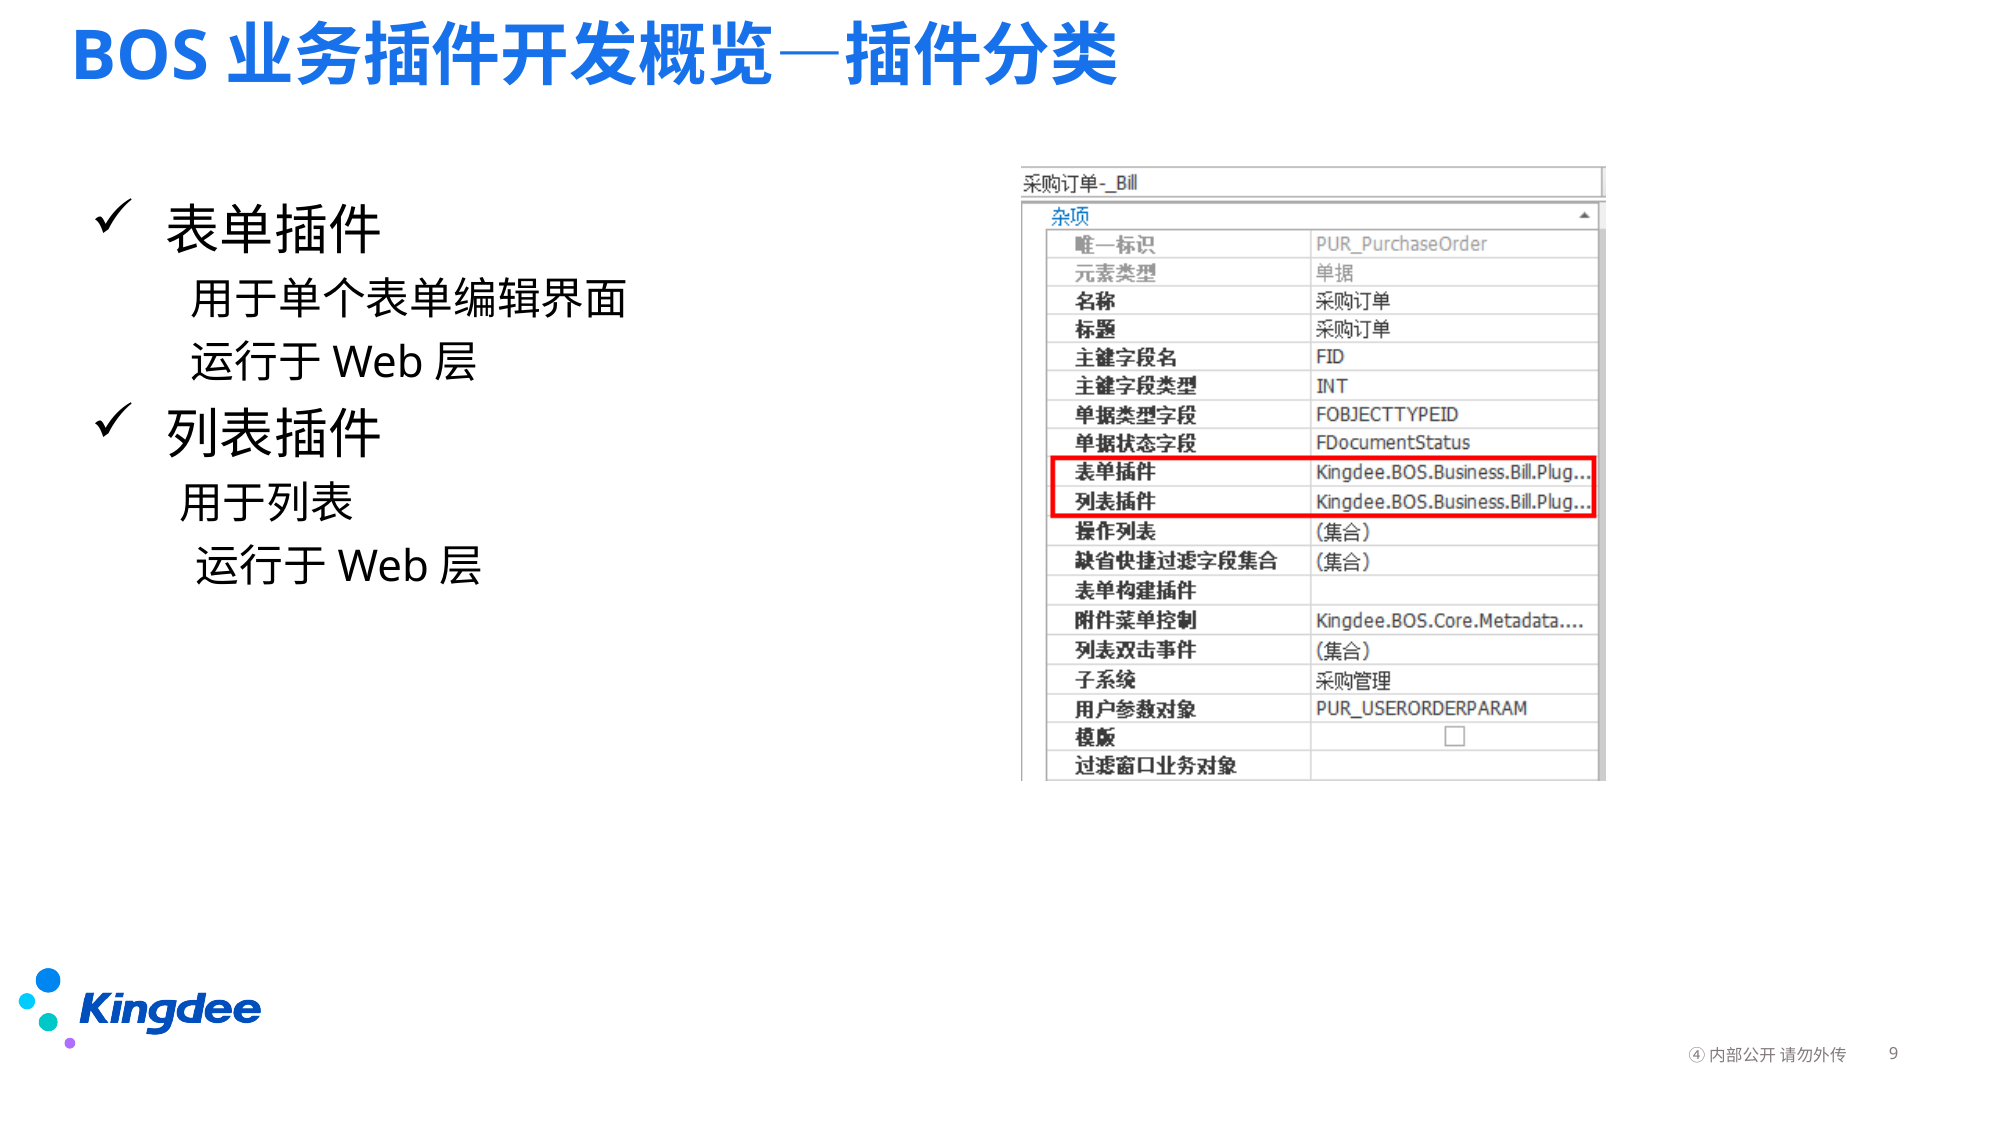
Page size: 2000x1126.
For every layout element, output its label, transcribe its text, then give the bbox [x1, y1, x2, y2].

text_box 表单插件 用于单个表单编辑界面 运行于Web层 列表插件 用于列表 运行于Web层 [70, 172, 811, 697]
picture [1021, 165, 1606, 781]
title BOS业务插件开发概览—插件分类 [54, 3, 1780, 114]
picture [18, 967, 261, 1049]
